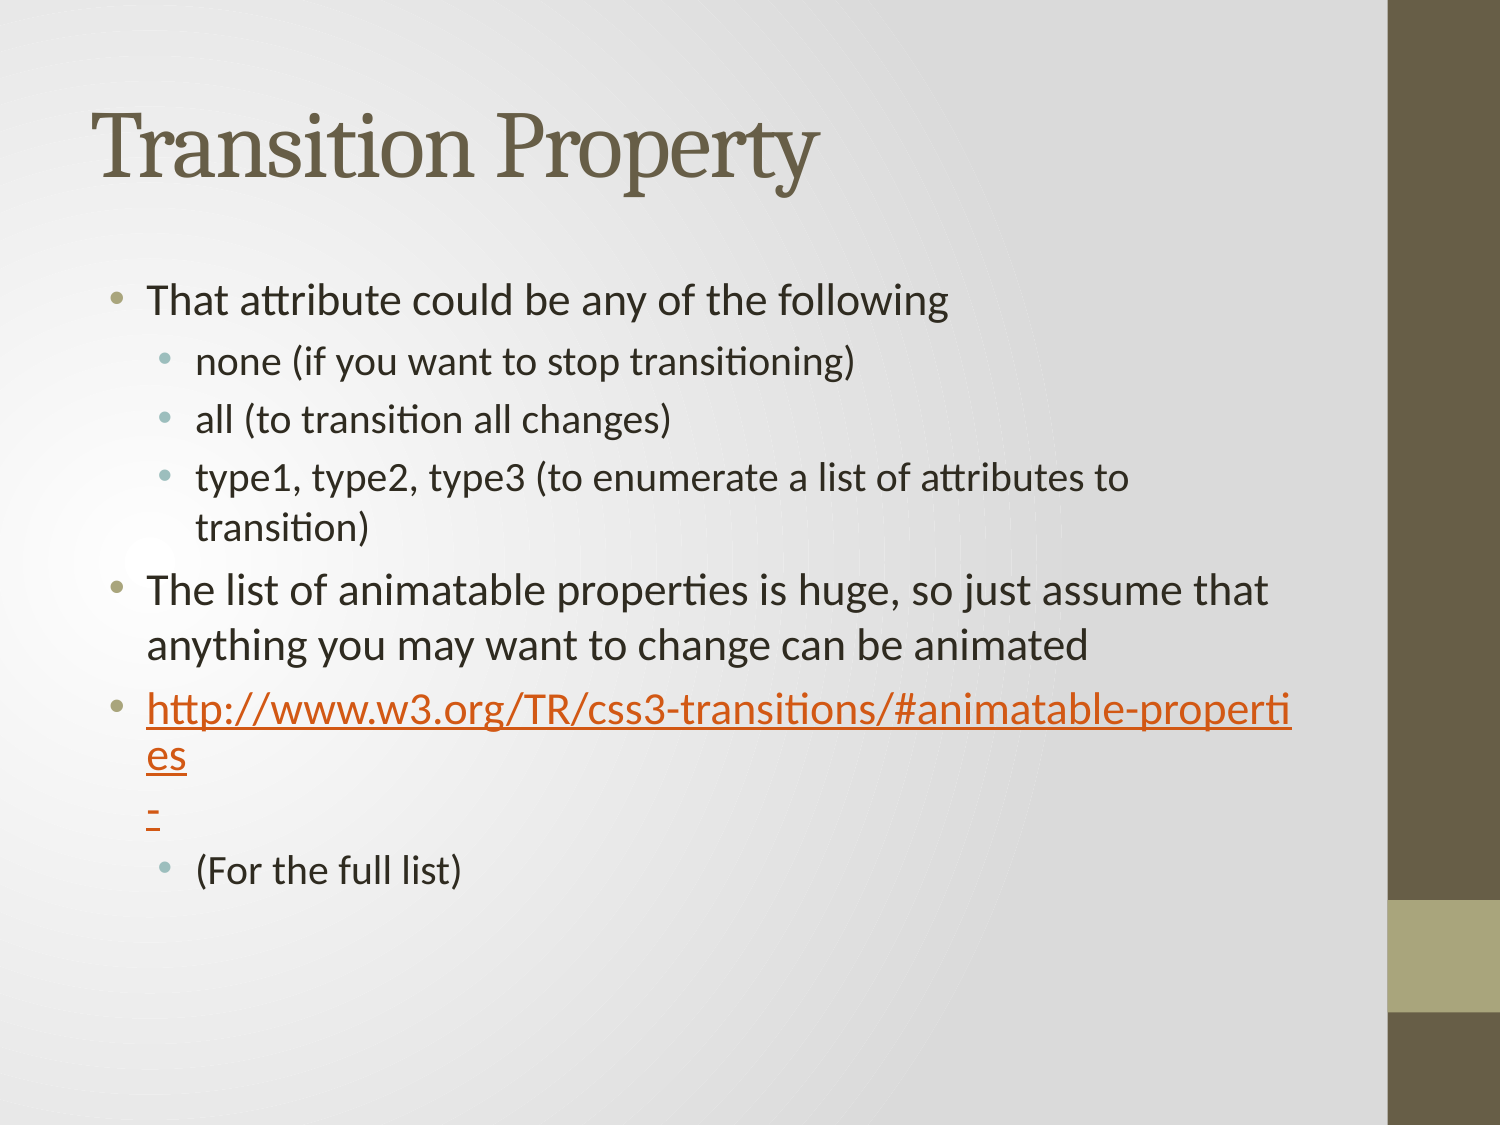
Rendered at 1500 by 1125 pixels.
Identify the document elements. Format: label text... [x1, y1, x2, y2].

list That attribute could be any of the following none (if you want to stop transitioning) all (to transition all changes) type1, type2, type3 (to enumerate a list of attributes to transition) The list of animatable properties is huge, so just assume that anything you may want to change can be animated http://www.w3.org/TR/css3-transitions/#animatable-properties- (For the full list) [75, 262, 1325, 1050]
title Transition Property [75, 45, 1325, 233]
